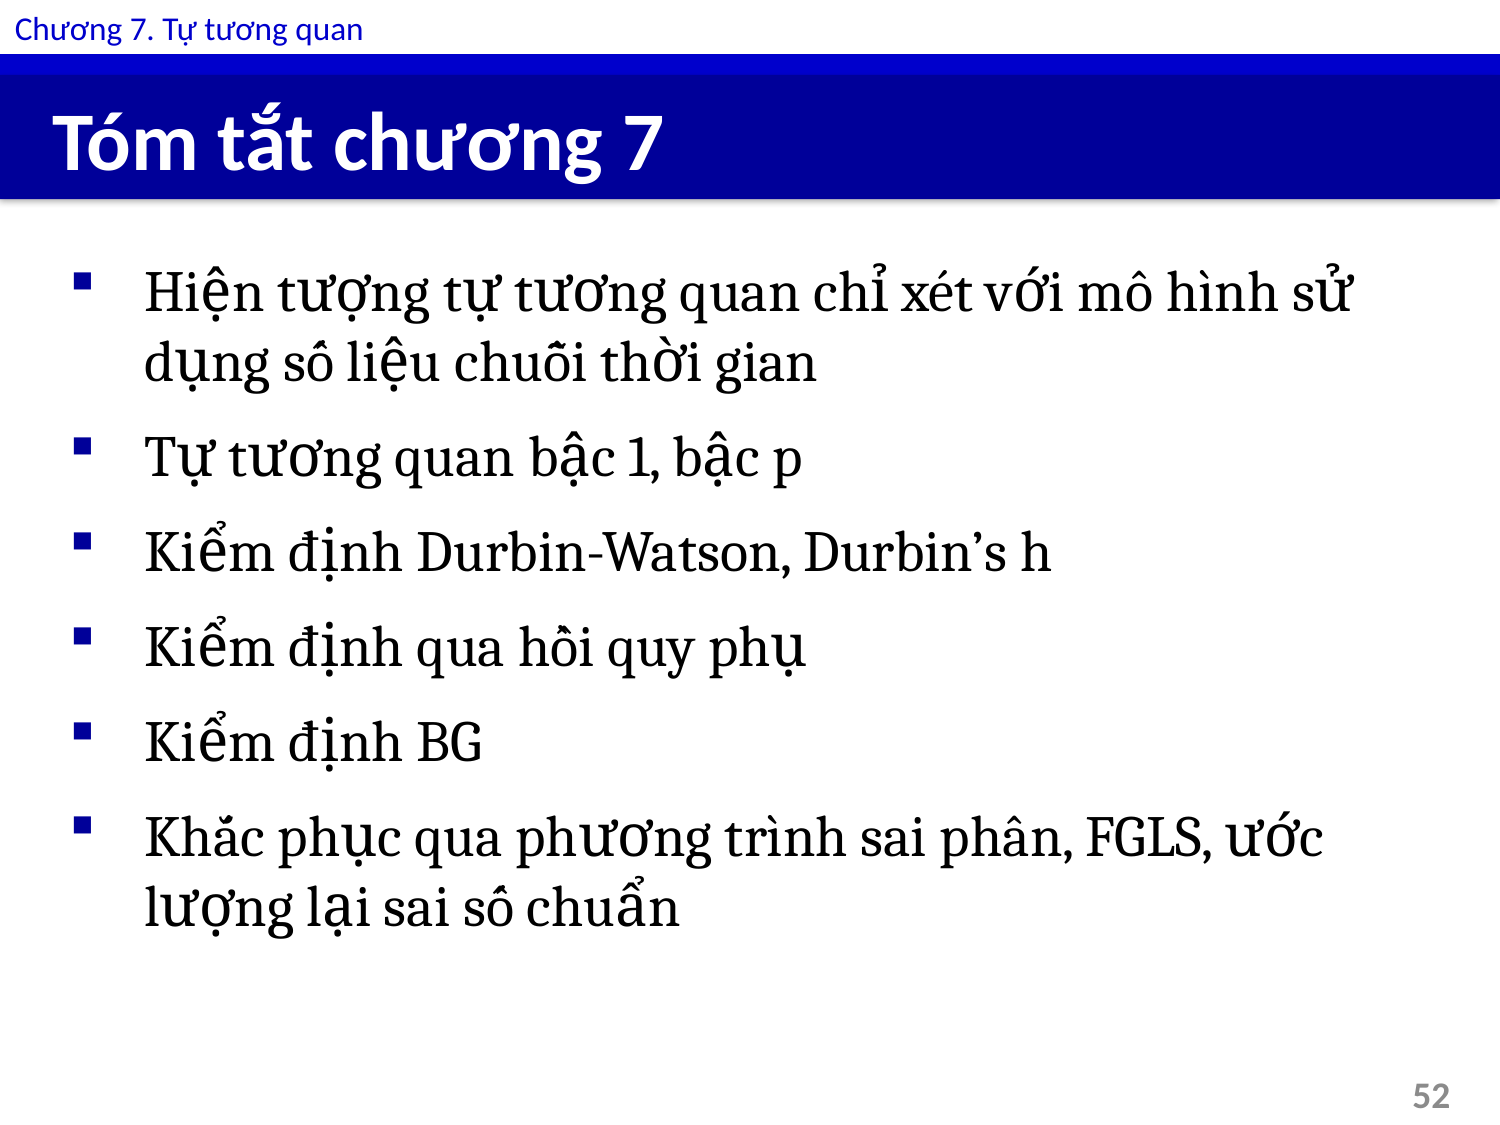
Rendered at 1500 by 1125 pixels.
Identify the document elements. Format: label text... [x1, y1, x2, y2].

list Hiện tượng tự tương quan chỉ xét với mô hình sử dụng số liệu chuỗi thời gian Tự tương quan bậc 1, bậc p Kiểm định Durbin-Watson, Durbin’s h Kiểm định qua hồi quy phụ Kiểm định BG Khắc phục qua phương trình sai phân, FGLS, ước lượng lại sai số chuẩn [54, 245, 1455, 1044]
slide_number 52 [1340, 1063, 1466, 1124]
text_box Chương 7. Tự tương quan [0, 0, 1500, 55]
title Tóm tắt chương 7 [0, 74, 1500, 200]
